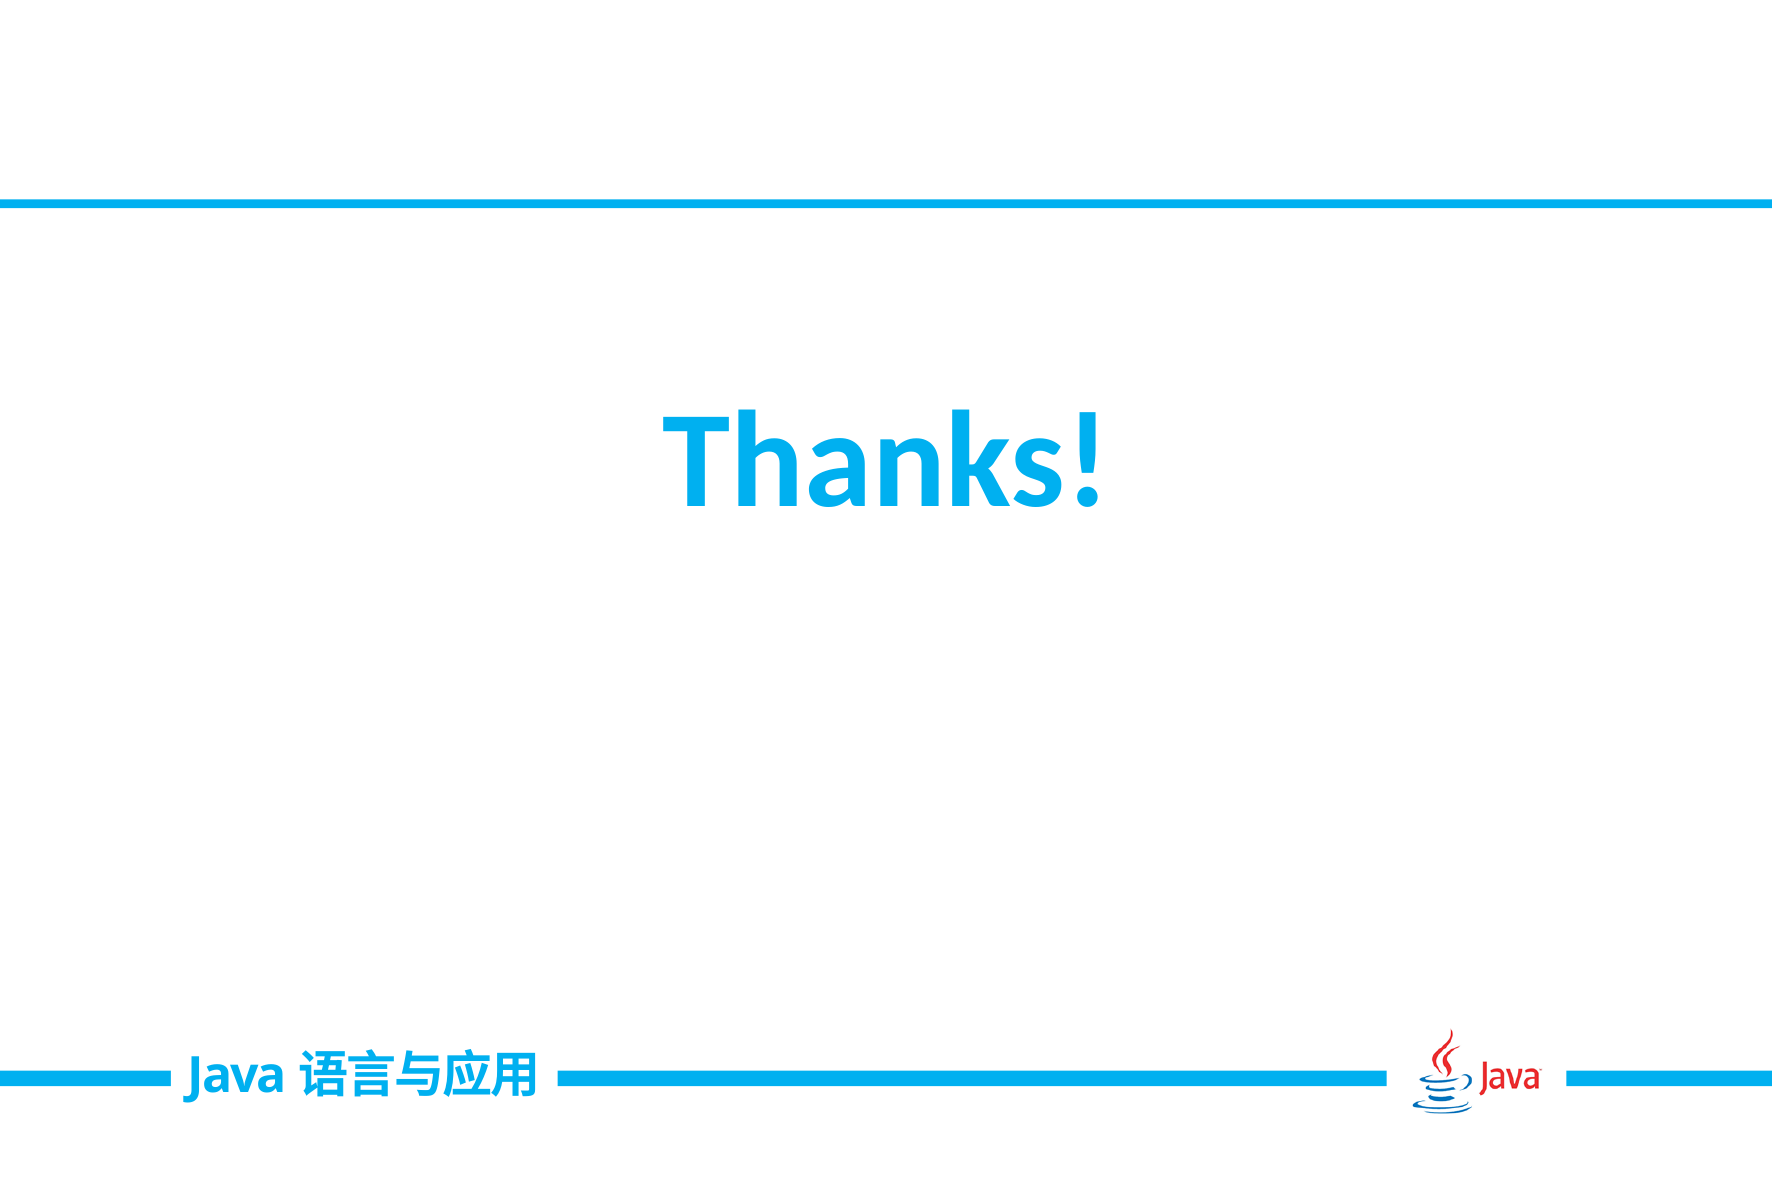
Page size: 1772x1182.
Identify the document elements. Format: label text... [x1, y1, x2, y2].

text_box Thanks! [647, 361, 1126, 542]
picture [1386, 1019, 1567, 1117]
